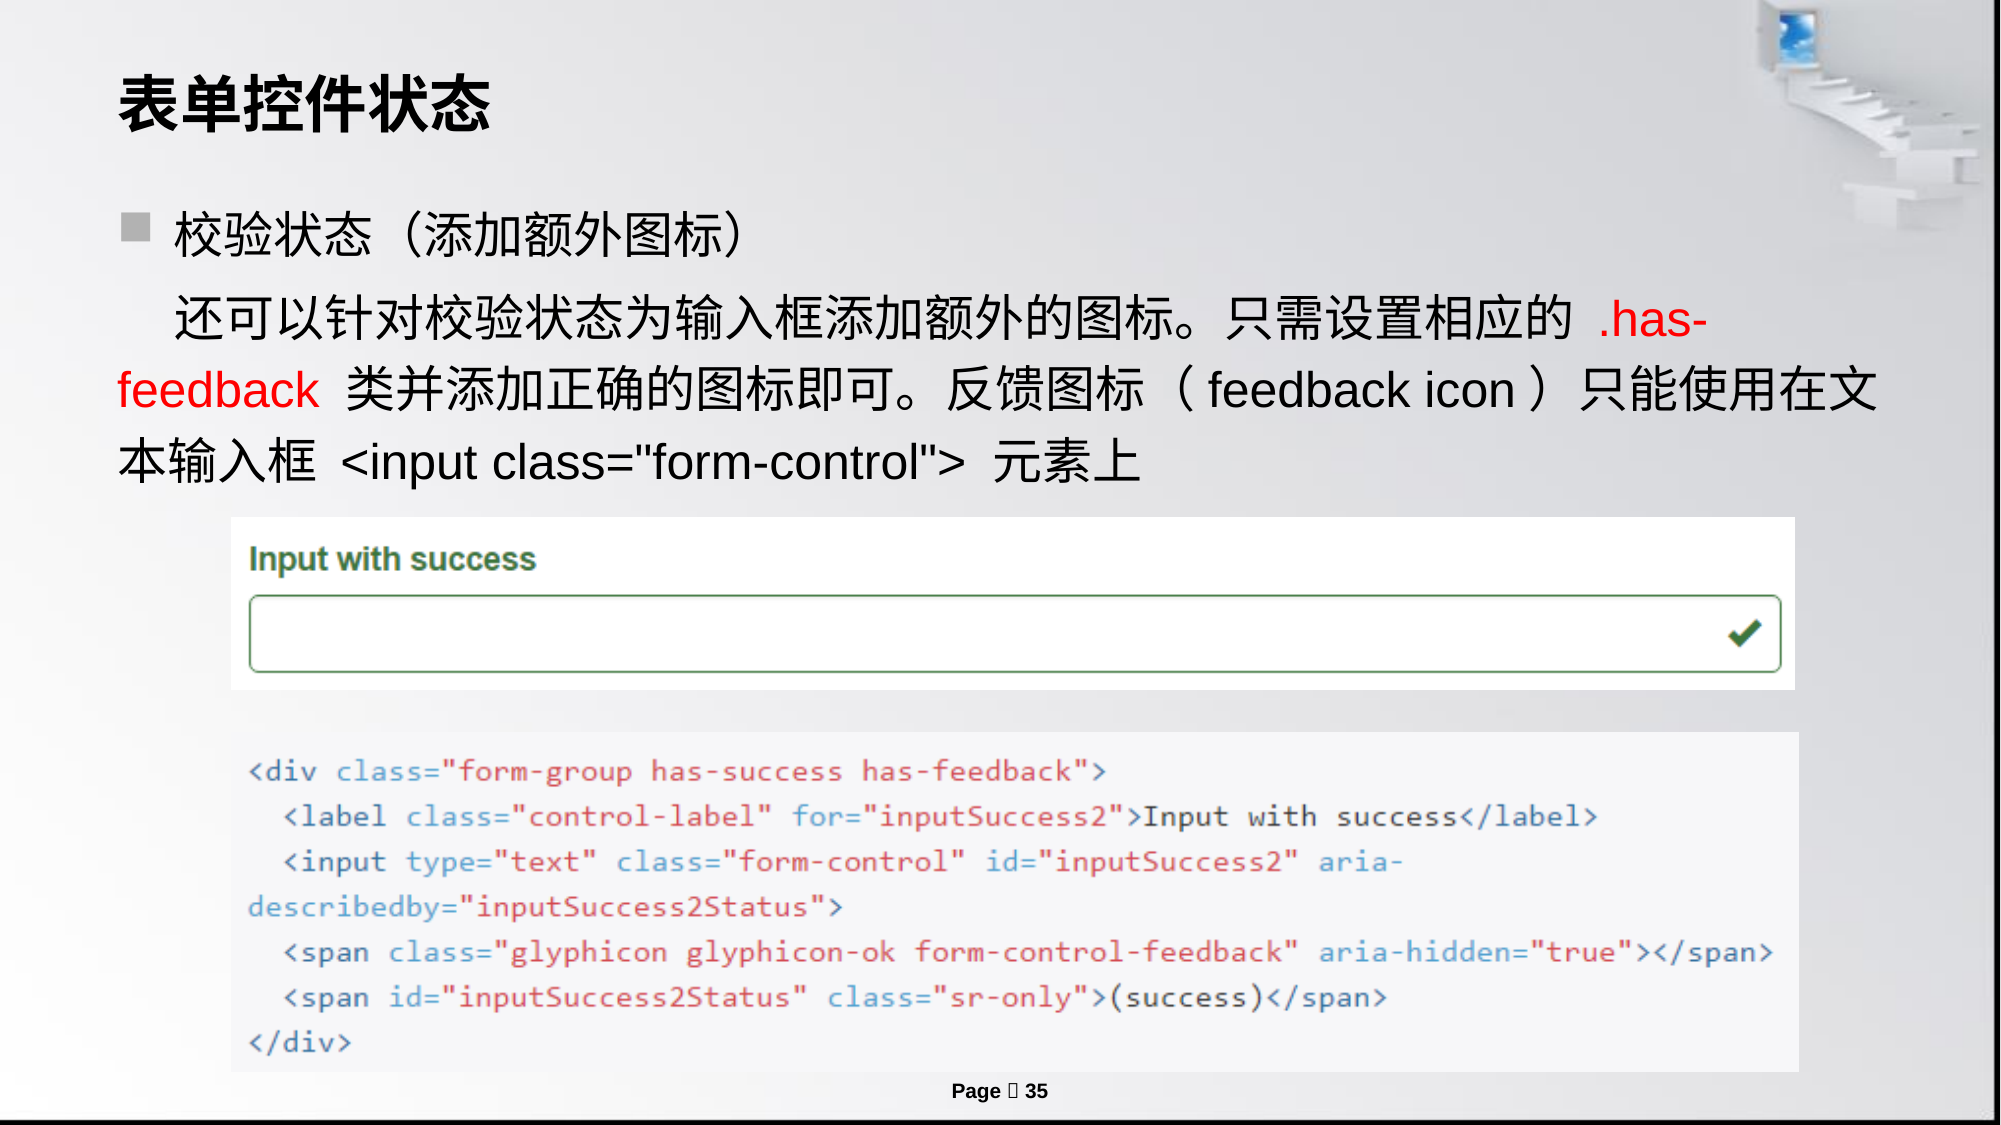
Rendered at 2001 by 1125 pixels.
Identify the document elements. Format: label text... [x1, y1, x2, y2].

list 校验状态（添加额外图标） 还可以针对校验状态为输入框添加额外的图标。只需设置相应的 .has-feedback 类并添加正确的图标即可。反馈图标（feedback icon）只能使用在文本输入框 <input class="form-control"> 元素上 [102, 184, 1898, 1036]
title 表单控件状态 [102, 30, 1899, 174]
picture [0, 0, 2001, 1125]
